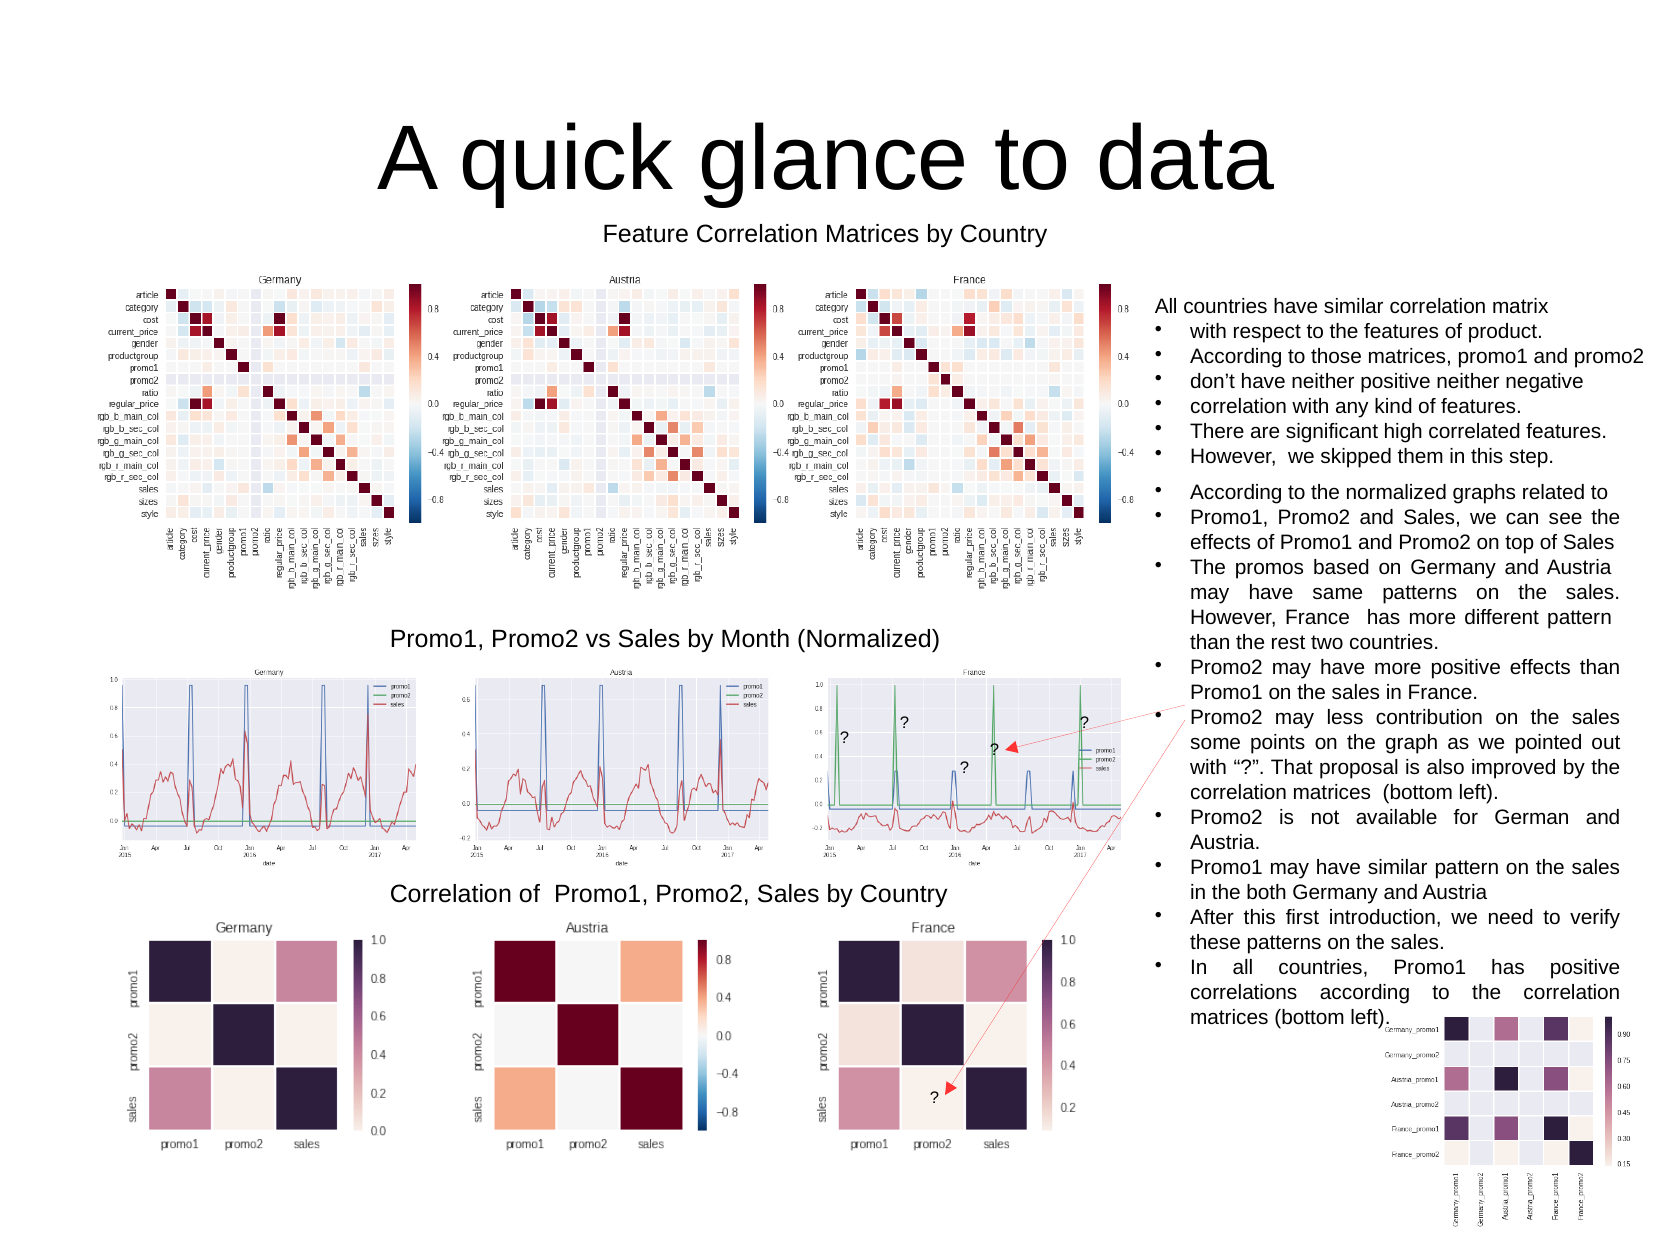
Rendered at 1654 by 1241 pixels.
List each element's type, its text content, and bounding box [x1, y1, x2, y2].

text_box Correlation of Promo1, Promo2, Sales by Country [374, 879, 964, 913]
text_box A quick glance to data [82, 49, 1571, 257]
text_box Promo1, Promo2 vs Sales by Month (Normalized) [375, 615, 957, 658]
picture [1379, 1011, 1636, 1231]
text_box All countries have similar correlation matrix with respect to the features of product. According to those matrices, promo1 and promo2 don’t have neither positive neither negative correlation with any kind of features. There are significant high correlated features. However, we skipped them in this step. [1146, 285, 1654, 463]
text_box According to the normalized graphs related to Promo1, Promo2 and Sales, we can see the effects of Promo1 and Promo2 on top of Sales The promos based on Germany and Austria may have same patterns on the sales. However, France has more different pattern than the rest two countries. Promo2 may have more positive effects than Promo1 on the sales in France. Promo2 may less contribution on the sales some points on the graph as we pointed out with “?”. That proposal is also improved by the correlation matrices (bottom left). Promo2 is not available for German and Austria. Promo1 may have similar pattern on the sales in the both Germany and Austria After this first introduction, we need to verify these patterns on the sales. In all countries, Promo1 has positive correlations according to the correlation matrices (bottom left). [1139, 471, 1635, 999]
text_box Feature Correlation Matrices by Country [587, 209, 1064, 253]
picture [89, 269, 1141, 594]
picture [119, 914, 1084, 1159]
picture [104, 665, 1126, 871]
